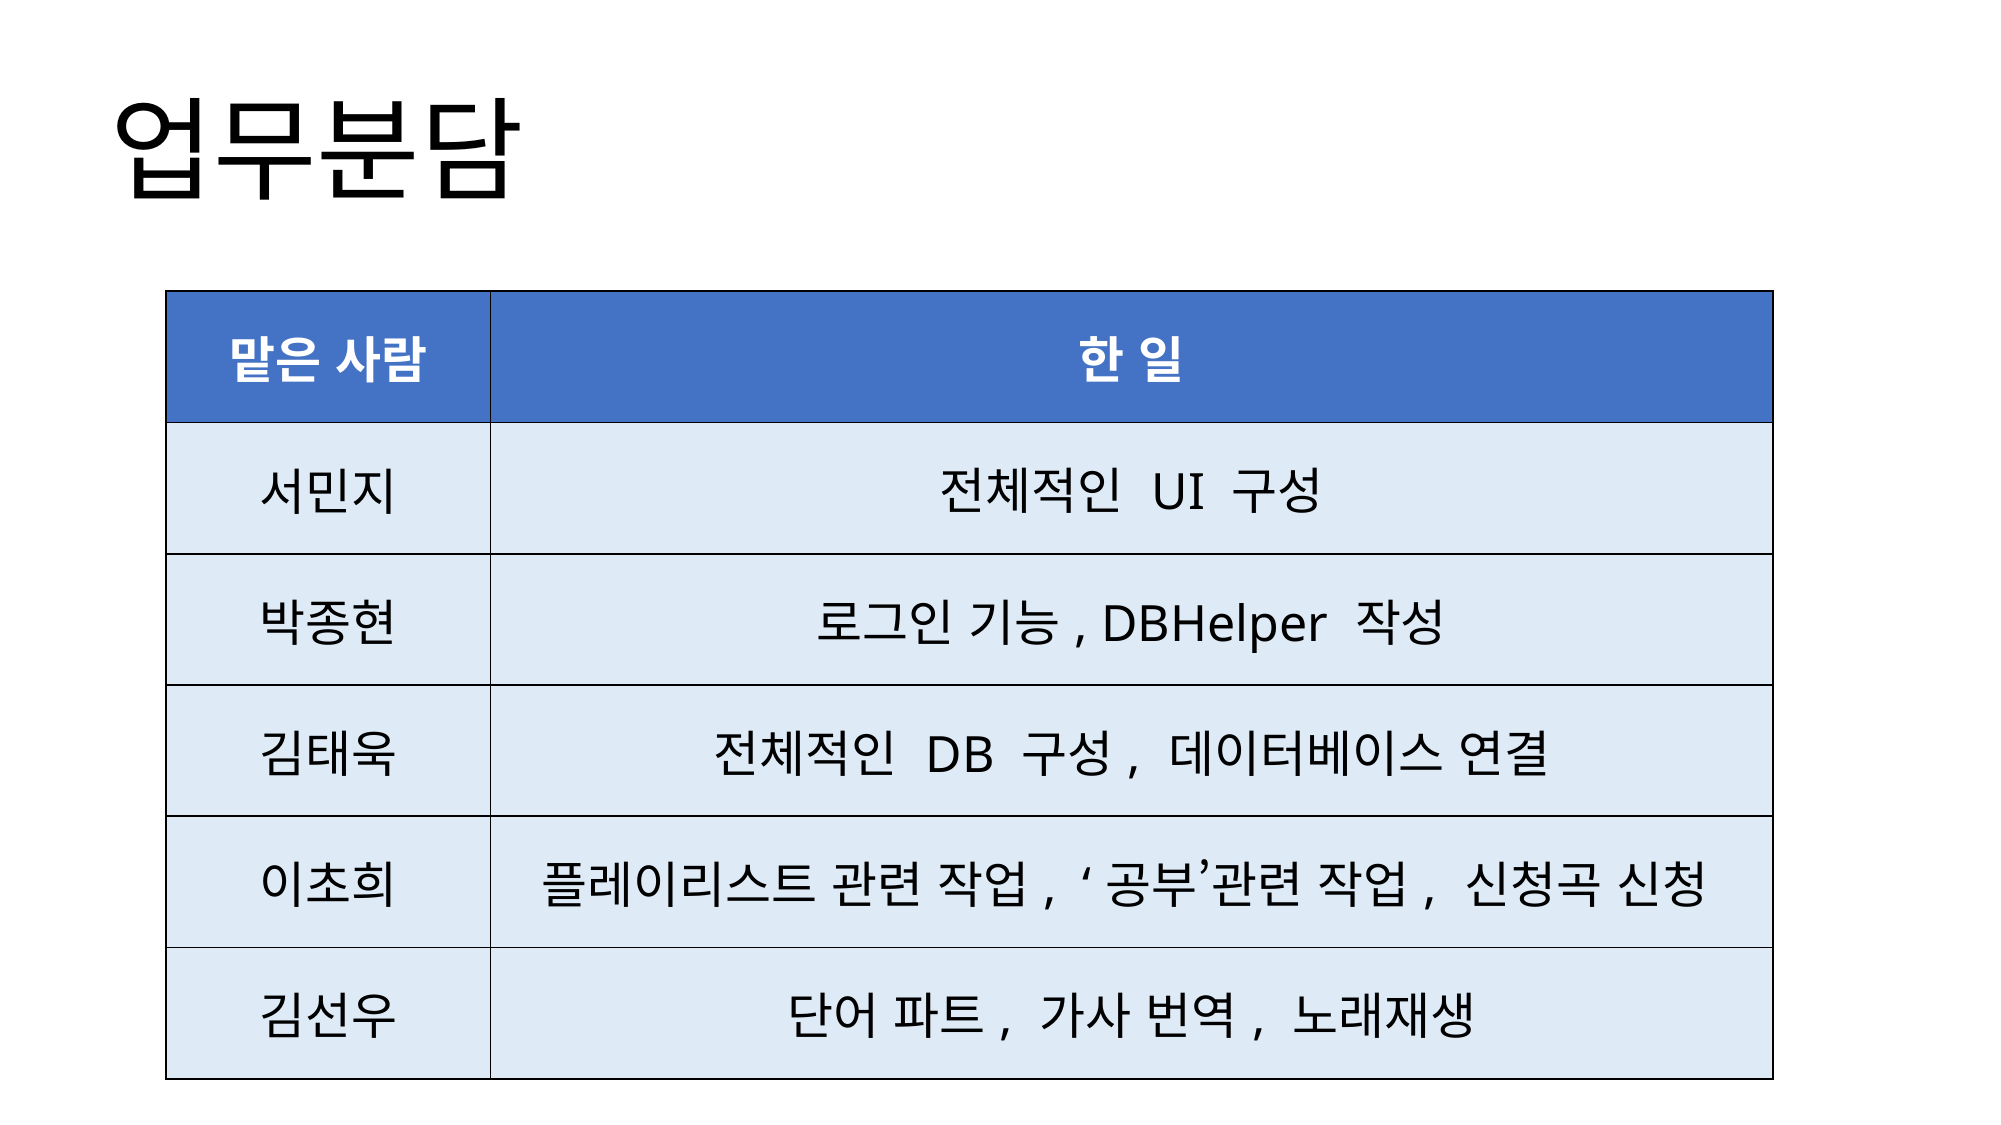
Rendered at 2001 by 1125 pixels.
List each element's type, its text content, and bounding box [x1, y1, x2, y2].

table_header 맡은 사람 [167, 292, 490, 422]
table_cell 단어 파트, 가사 번역, 노래재생 [491, 948, 1772, 1078]
table_cell 전체적인 UI 구성 [491, 423, 1772, 553]
table_cell 전체적인 DB 구성, 데이터베이스 연결 [491, 686, 1772, 815]
table_cell 박종현 [167, 555, 490, 684]
table_cell 서민지 [167, 423, 490, 553]
table_cell 김태욱 [167, 686, 490, 815]
table_cell 김선우 [167, 948, 490, 1078]
table_header 한 일 [491, 292, 1772, 422]
title 업무분담 [95, 46, 1821, 264]
table_cell 로그인 기능, DBHelper 작성 [491, 555, 1772, 684]
table_cell 이초희 [167, 817, 490, 947]
table_cell 플레이리스트 관련 작업, ‘공부’관련 작업, 신청곡 신청 [491, 817, 1772, 947]
